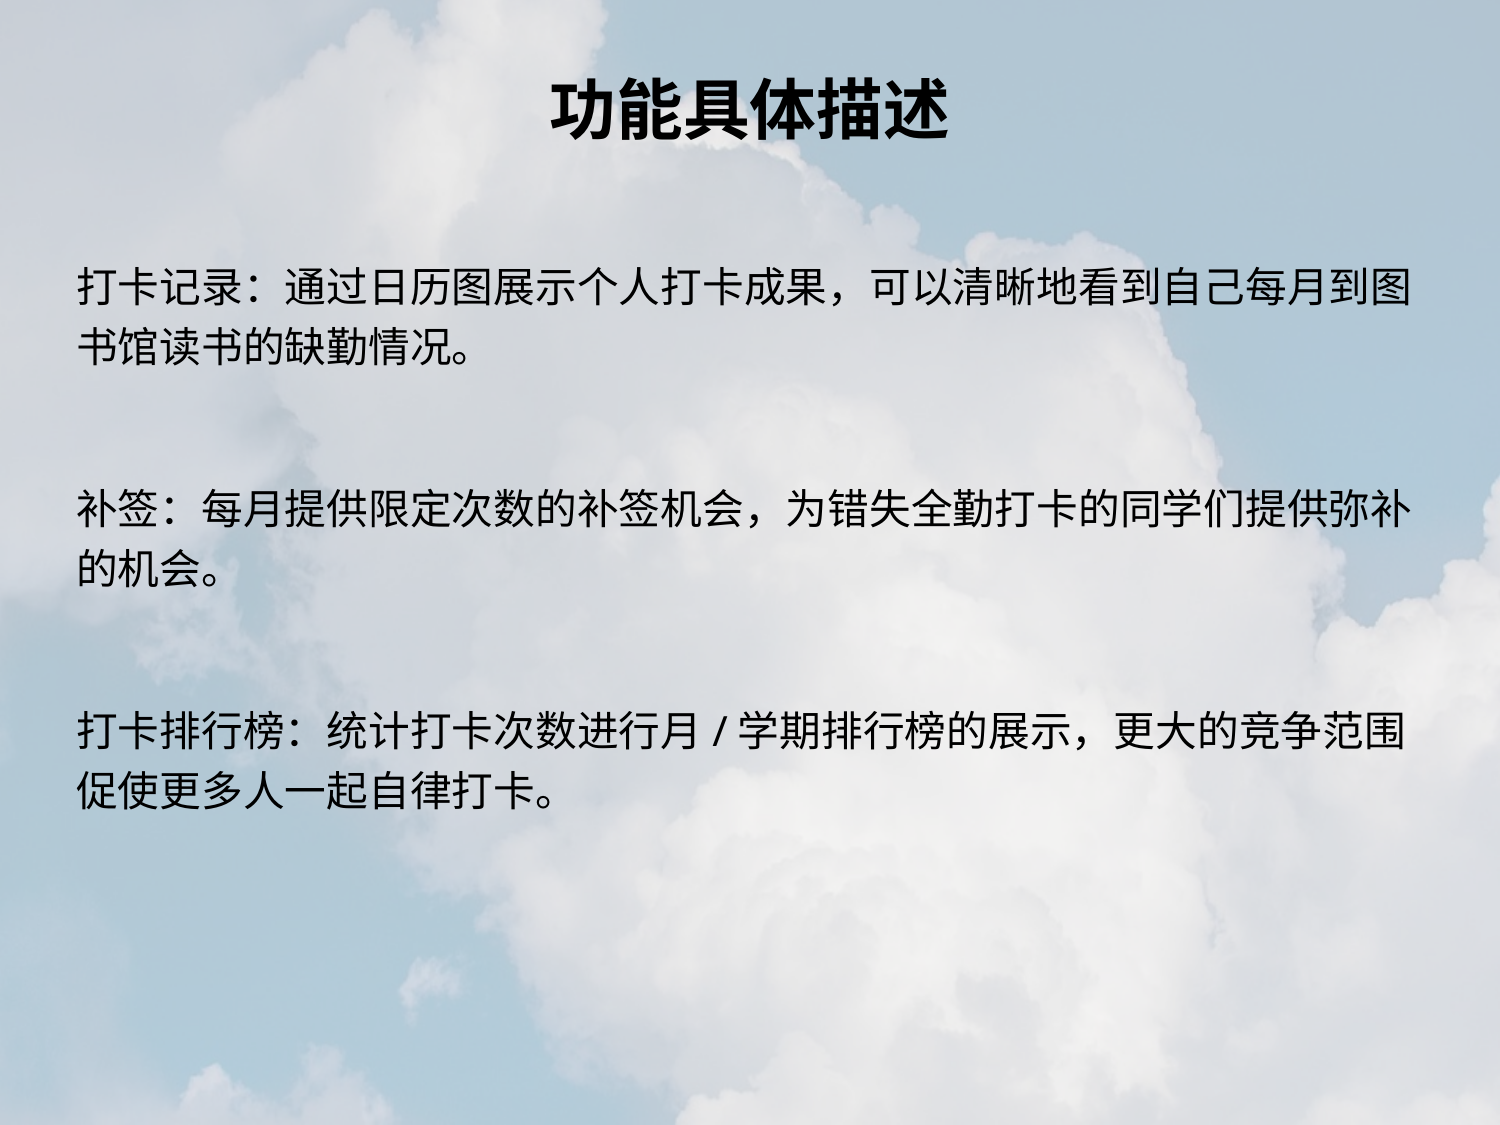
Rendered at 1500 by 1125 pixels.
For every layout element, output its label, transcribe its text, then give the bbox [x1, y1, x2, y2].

list 打卡记录：通过日历图展示个人打卡成果，可以清晰地看到自己每月到图书馆读书的缺勤情况。 补签：每月提供限定次数的补签机会，为错失全勤打卡的同学们提供弥补的机会。 打卡排行榜：统计打卡次数进行月/学期排行榜的展示，更大的竞争范围促使更多人一起自律打卡。 [60, 243, 1440, 992]
title 功能具体描述 [102, 17, 1398, 182]
